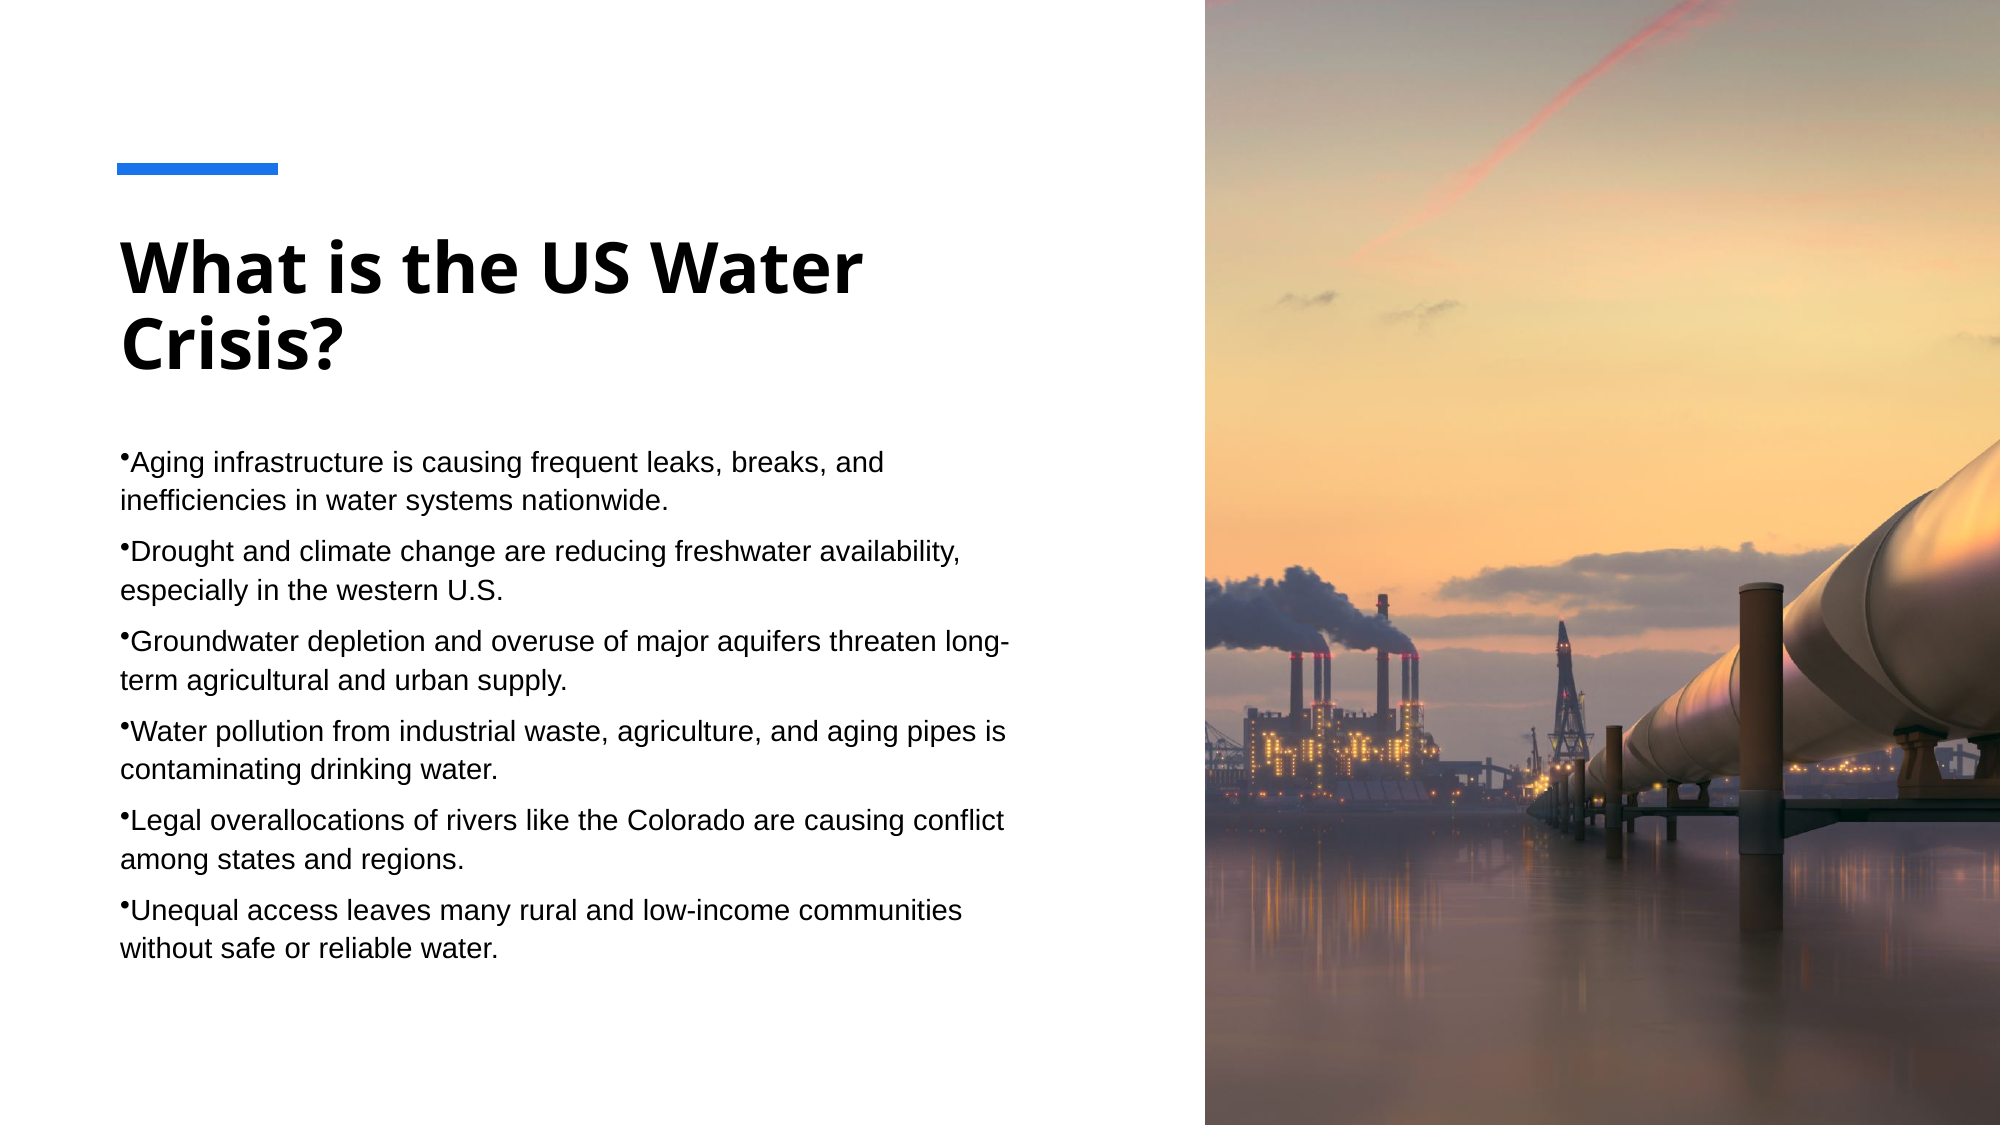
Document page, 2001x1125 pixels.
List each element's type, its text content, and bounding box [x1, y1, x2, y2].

list Aging infrastructure is causing frequent leaks, breaks, and inefficiencies in water systems nationwide. Drought and climate change are reducing freshwater availability, especially in the western U.S. Groundwater depletion and overuse of major aquifers threaten long-term agricultural and urban supply. Water pollution from industrial waste, agriculture, and aging pipes is contaminating drinking water. Legal overallocations of rivers like the Colorado are causing conflict among states and regions. Unequal access leaves many rural and low-income communities without safe or reliable water. [105, 431, 1065, 1034]
title What is the US Water Crisis? [105, 224, 1065, 405]
picture [1204, 0, 2000, 1125]
text_box [0, 0, 1204, 1125]
